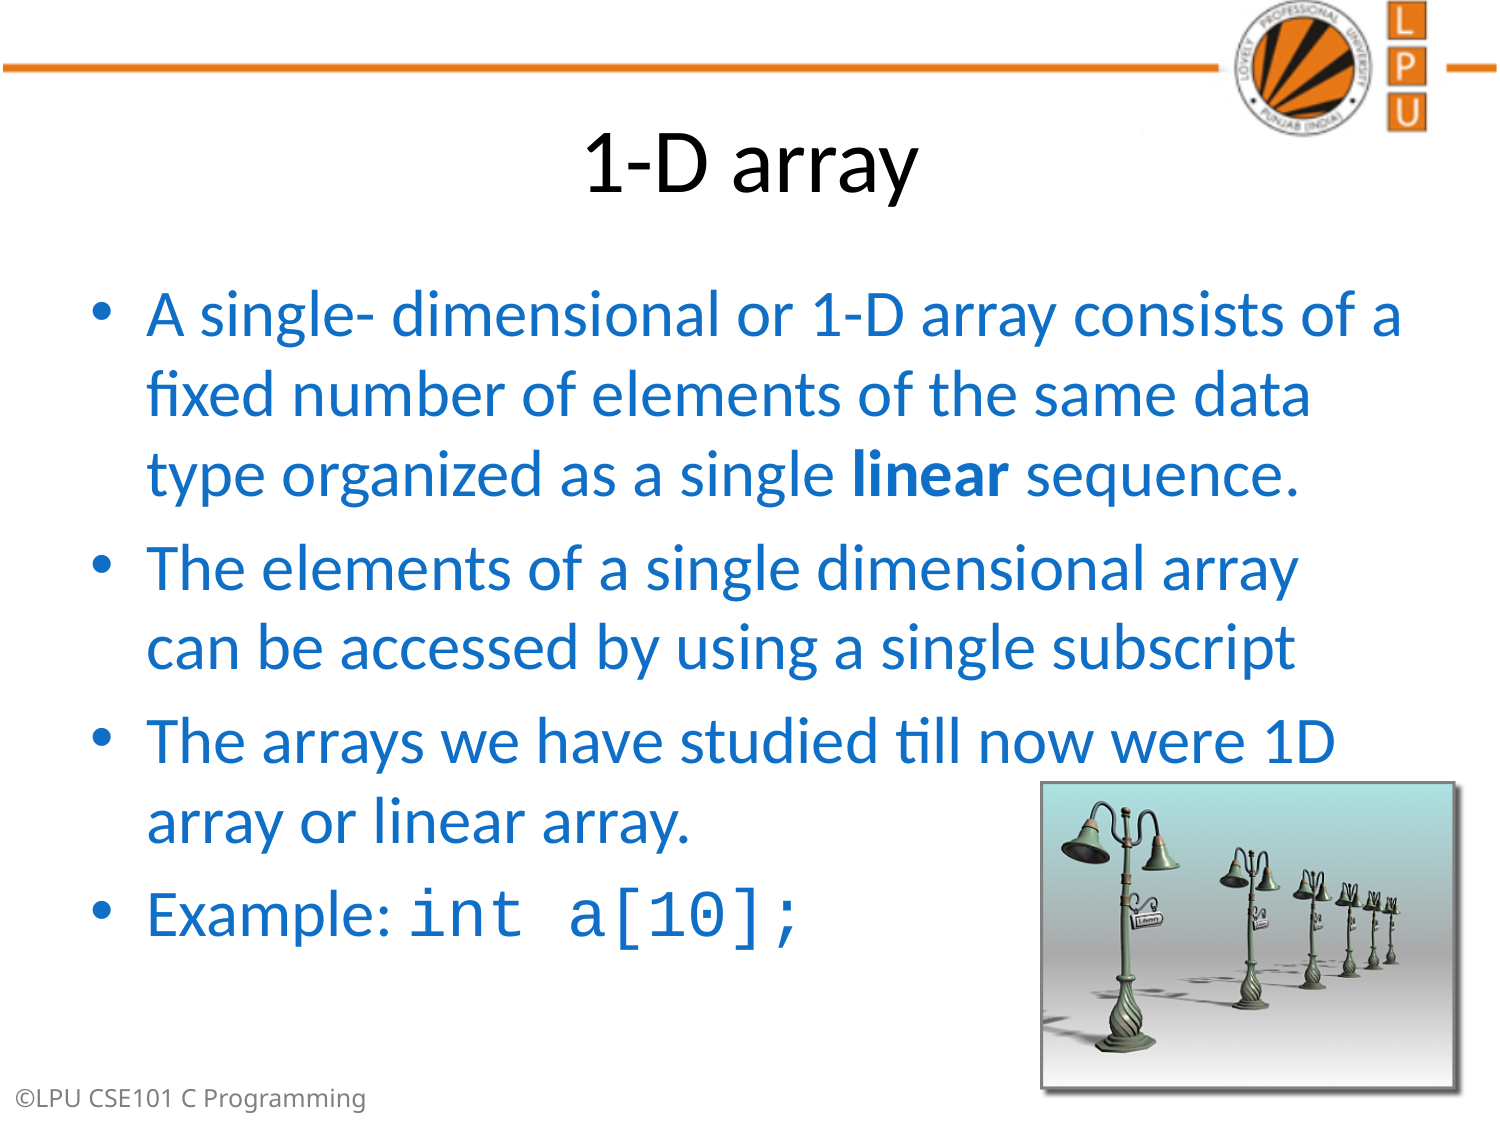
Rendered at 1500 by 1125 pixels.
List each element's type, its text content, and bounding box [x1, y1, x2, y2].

list A single- dimensional or 1-D array consists of a fixed number of elements of the same data type organized as a single linear sequence. The elements of a single dimensional array can be accessed by using a single subscript The arrays we have studied till now were 1D array or linear array. Example: int a[10]; [75, 262, 1425, 1005]
picture [3, 0, 1500, 155]
title 1-D array [75, 62, 1425, 250]
picture [1040, 780, 1467, 1101]
